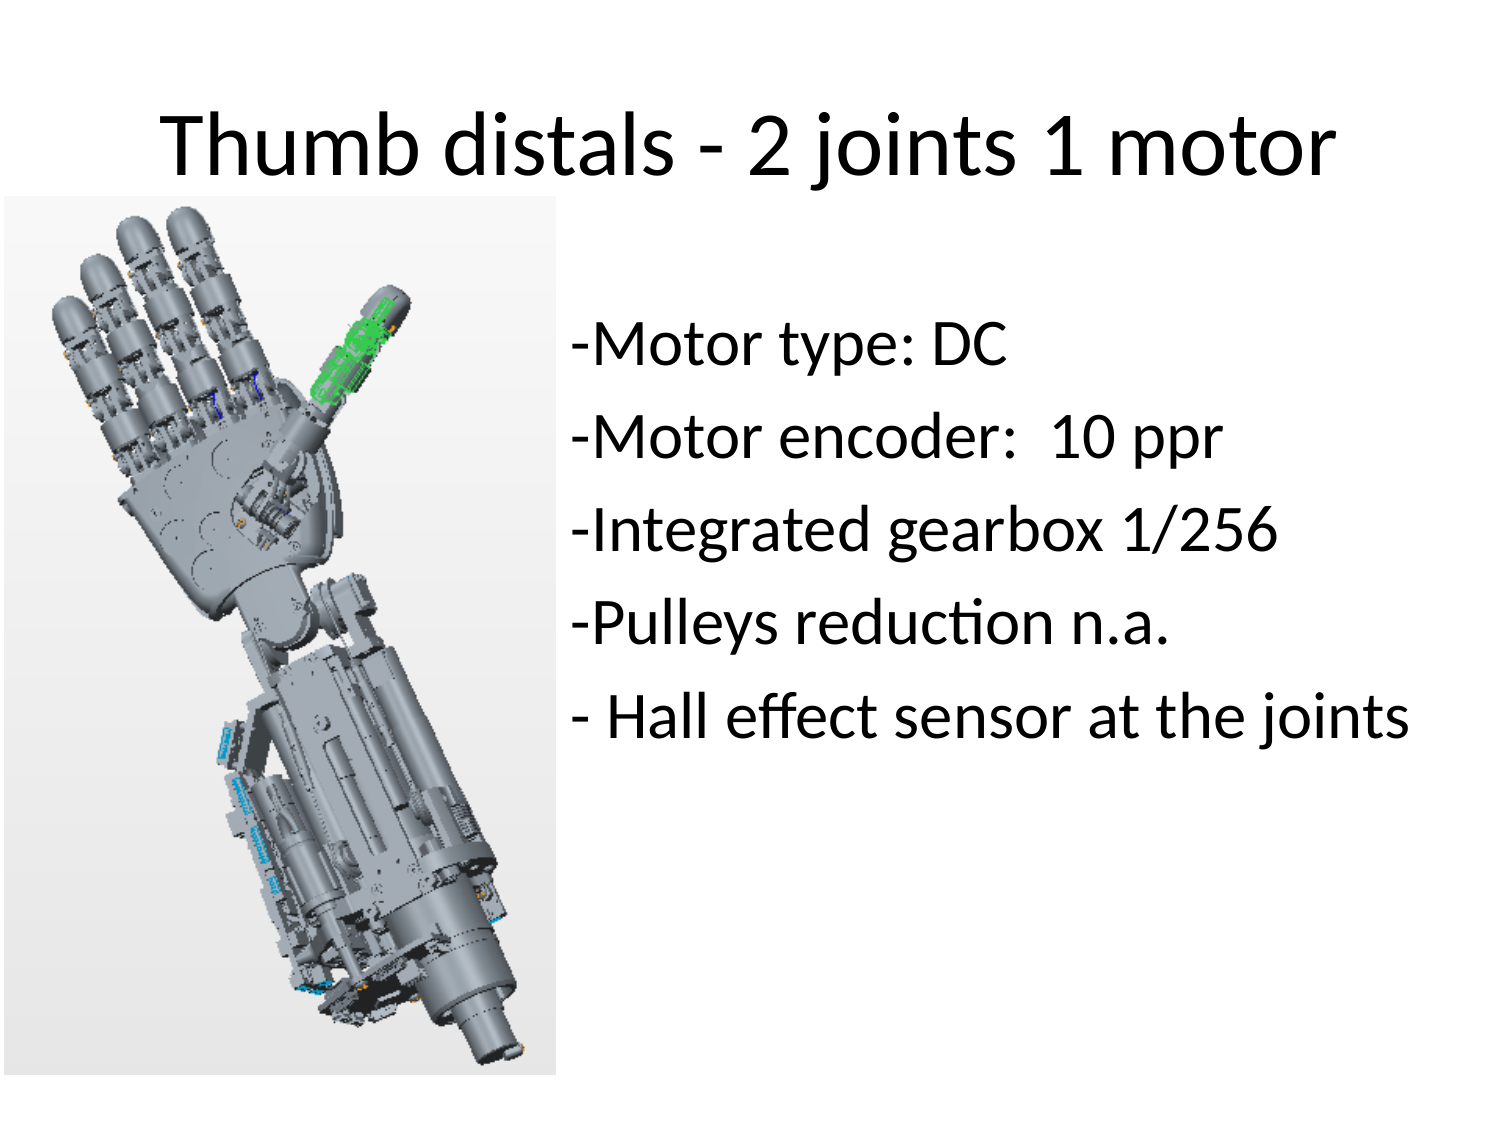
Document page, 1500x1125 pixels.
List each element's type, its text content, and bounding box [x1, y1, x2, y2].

picture [3, 195, 556, 1075]
list -Motor type: DC -Motor encoder: 10 ppr -Integrated gearbox 1/256 -Pulleys reduction n.a. - Hall effect sensor at the joints [562, 290, 1459, 1034]
title Thumb distals - 2 joints 1 motor [75, 45, 1425, 233]
